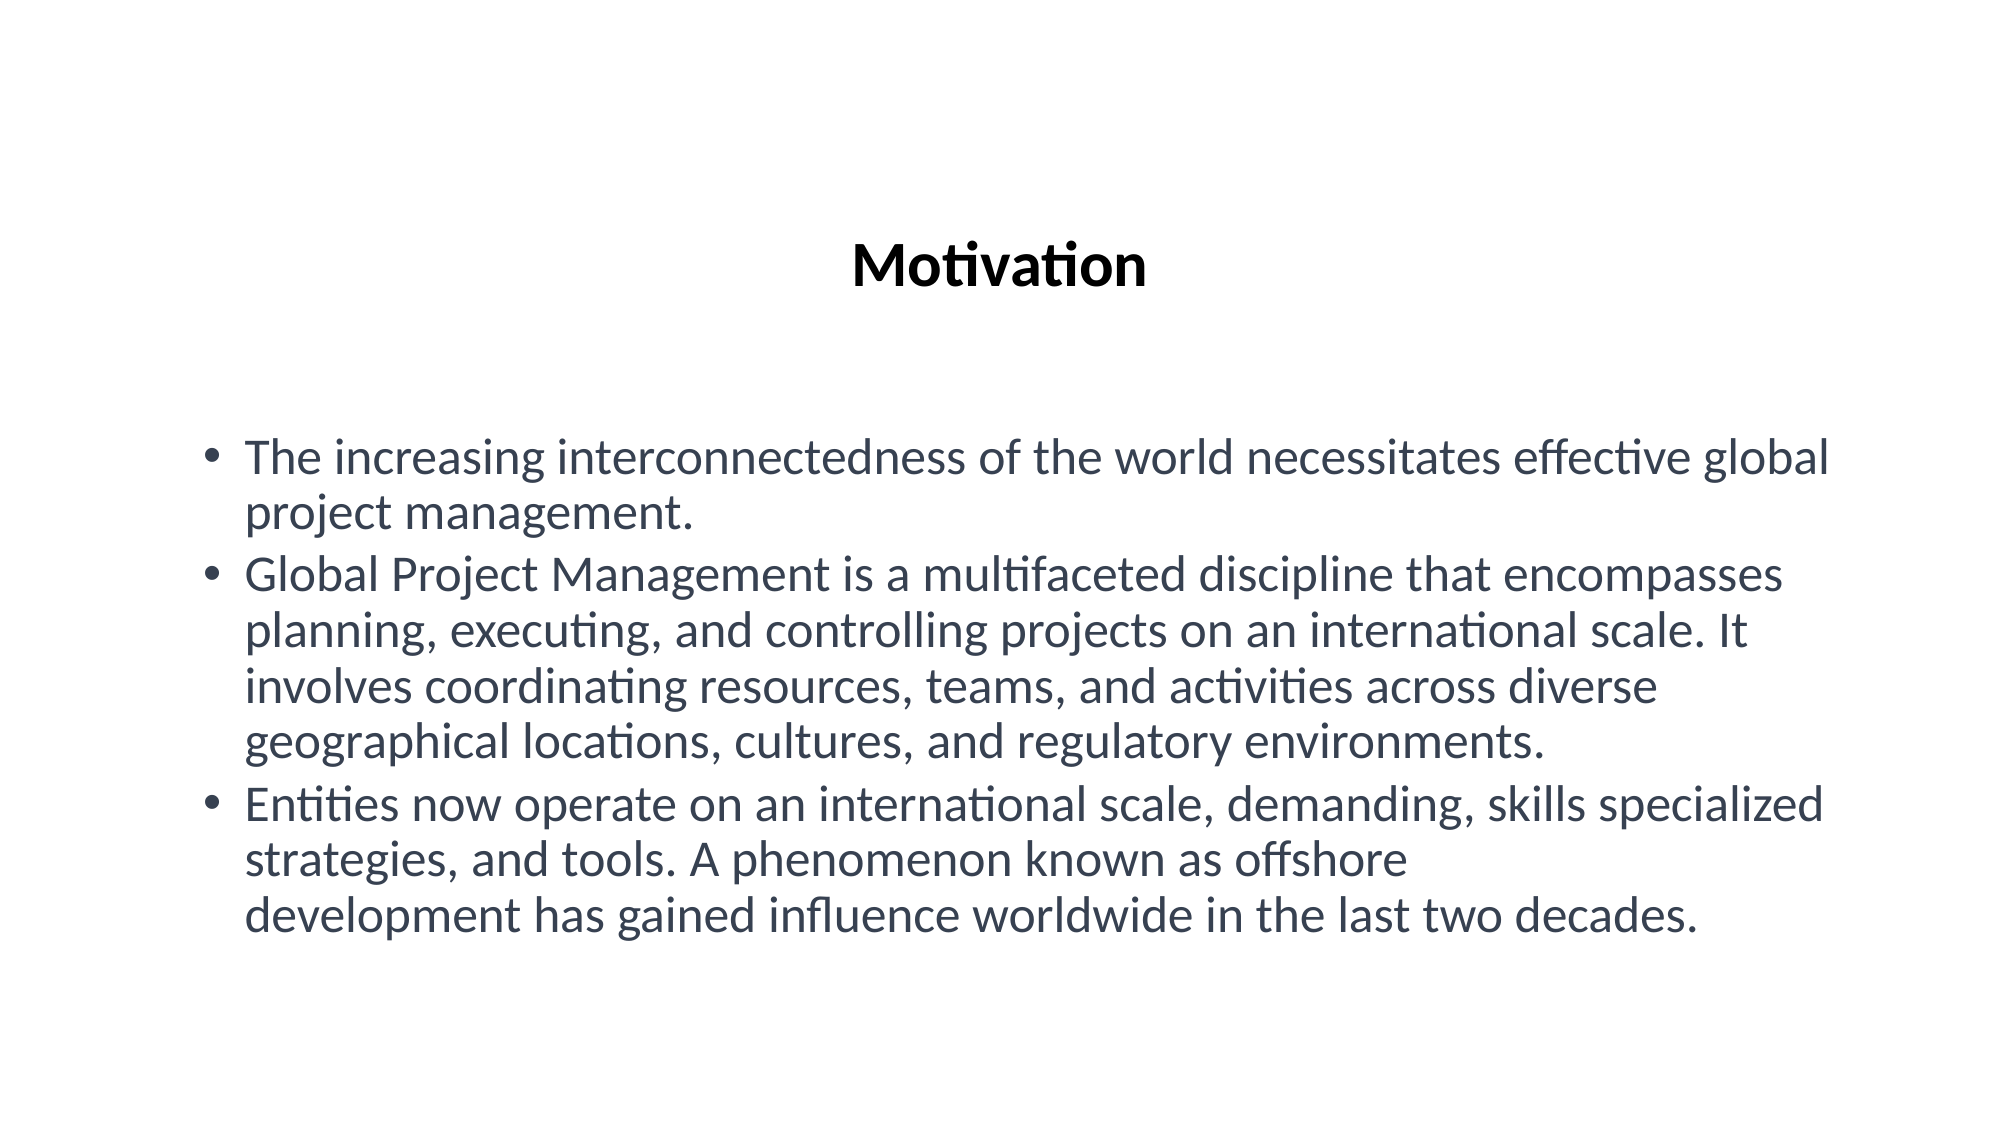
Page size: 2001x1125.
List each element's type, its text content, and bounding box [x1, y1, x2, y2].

subtitle The increasing interconnectedness of the world necessitates effective global project management. Global Project Management is a multifaceted discipline that encompasses planning, executing, and controlling projects on an international scale. It involves coordinating resources, teams, and activities across diverse geographical locations, cultures, and regulatory environments. Entities now operate on an international scale, demanding, skills specialized strategies, and tools. A phenomenon known as offshore development has gained influence worldwide in the last two decades. [121, 334, 1926, 1038]
title Motivation [249, 184, 1750, 308]
